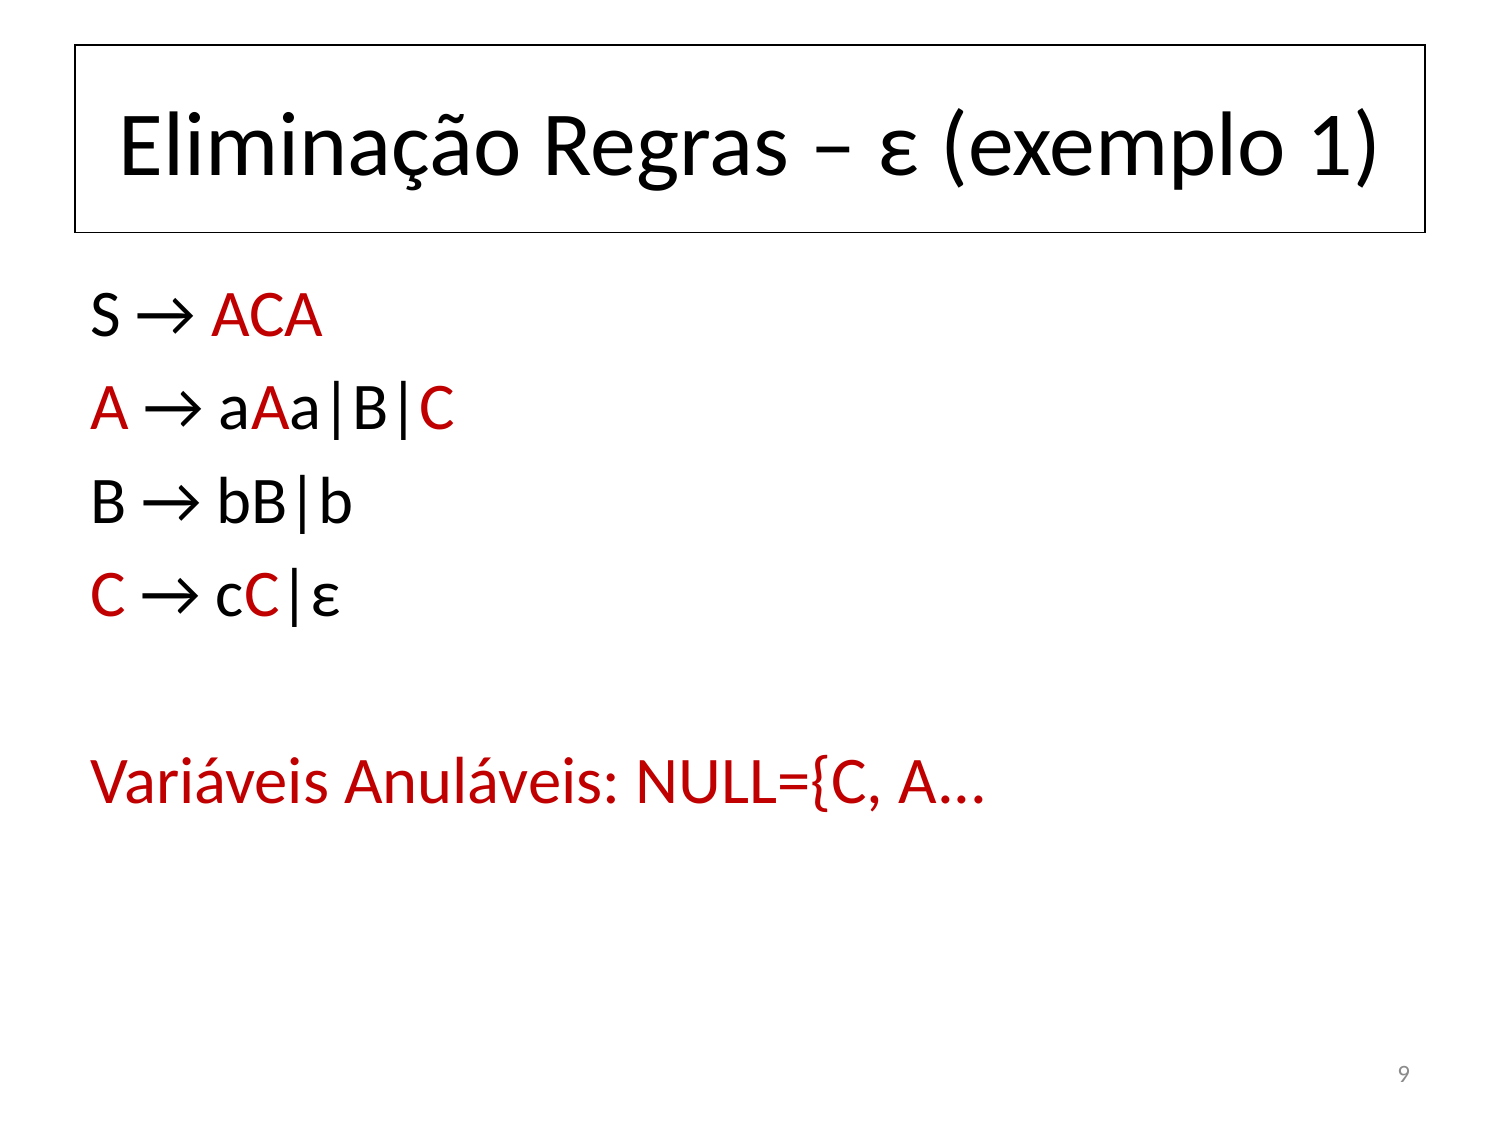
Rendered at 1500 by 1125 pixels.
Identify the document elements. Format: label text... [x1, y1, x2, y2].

title Eliminação Regras – ε (exemplo 1) [74, 44, 1426, 233]
slide_number 9 [1074, 1042, 1425, 1103]
list S → ACA A → aAa|B|C B → bB|b C → cC|ε Variáveis Anuláveis: NULL={C, A... [74, 262, 1426, 1006]
